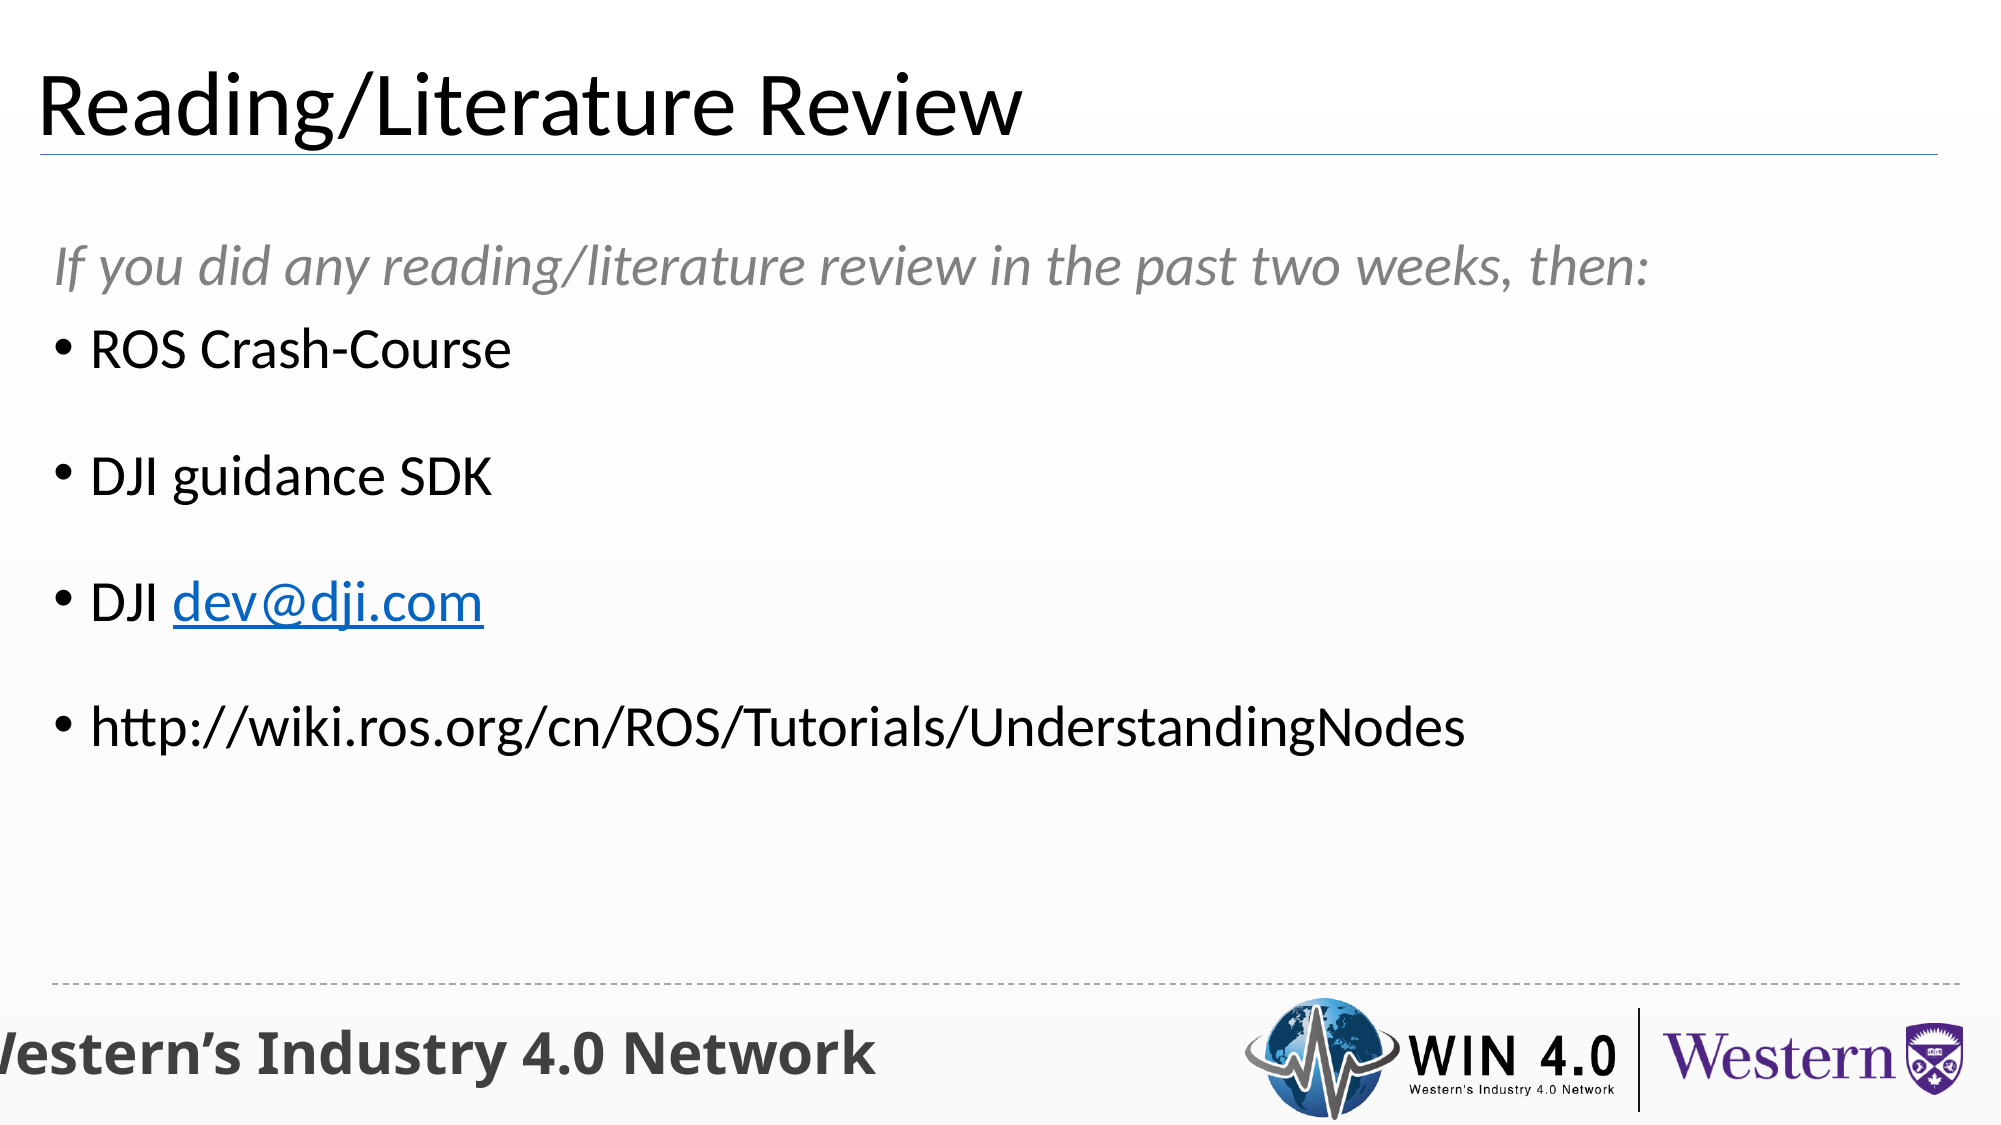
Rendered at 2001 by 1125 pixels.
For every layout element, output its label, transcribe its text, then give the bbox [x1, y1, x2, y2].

picture [1245, 998, 1615, 1120]
text_box If you did any reading/literature review in the past two weeks, then: ROS Crash-Course DJI guidance SDK DJI dev@dji.com http://wiki.ros.org/cn/ROS/Tutorials/UnderstandingNodes [38, 184, 1962, 995]
text_box Reading/Literature Review [22, 36, 1041, 162]
picture [1663, 1023, 1963, 1095]
